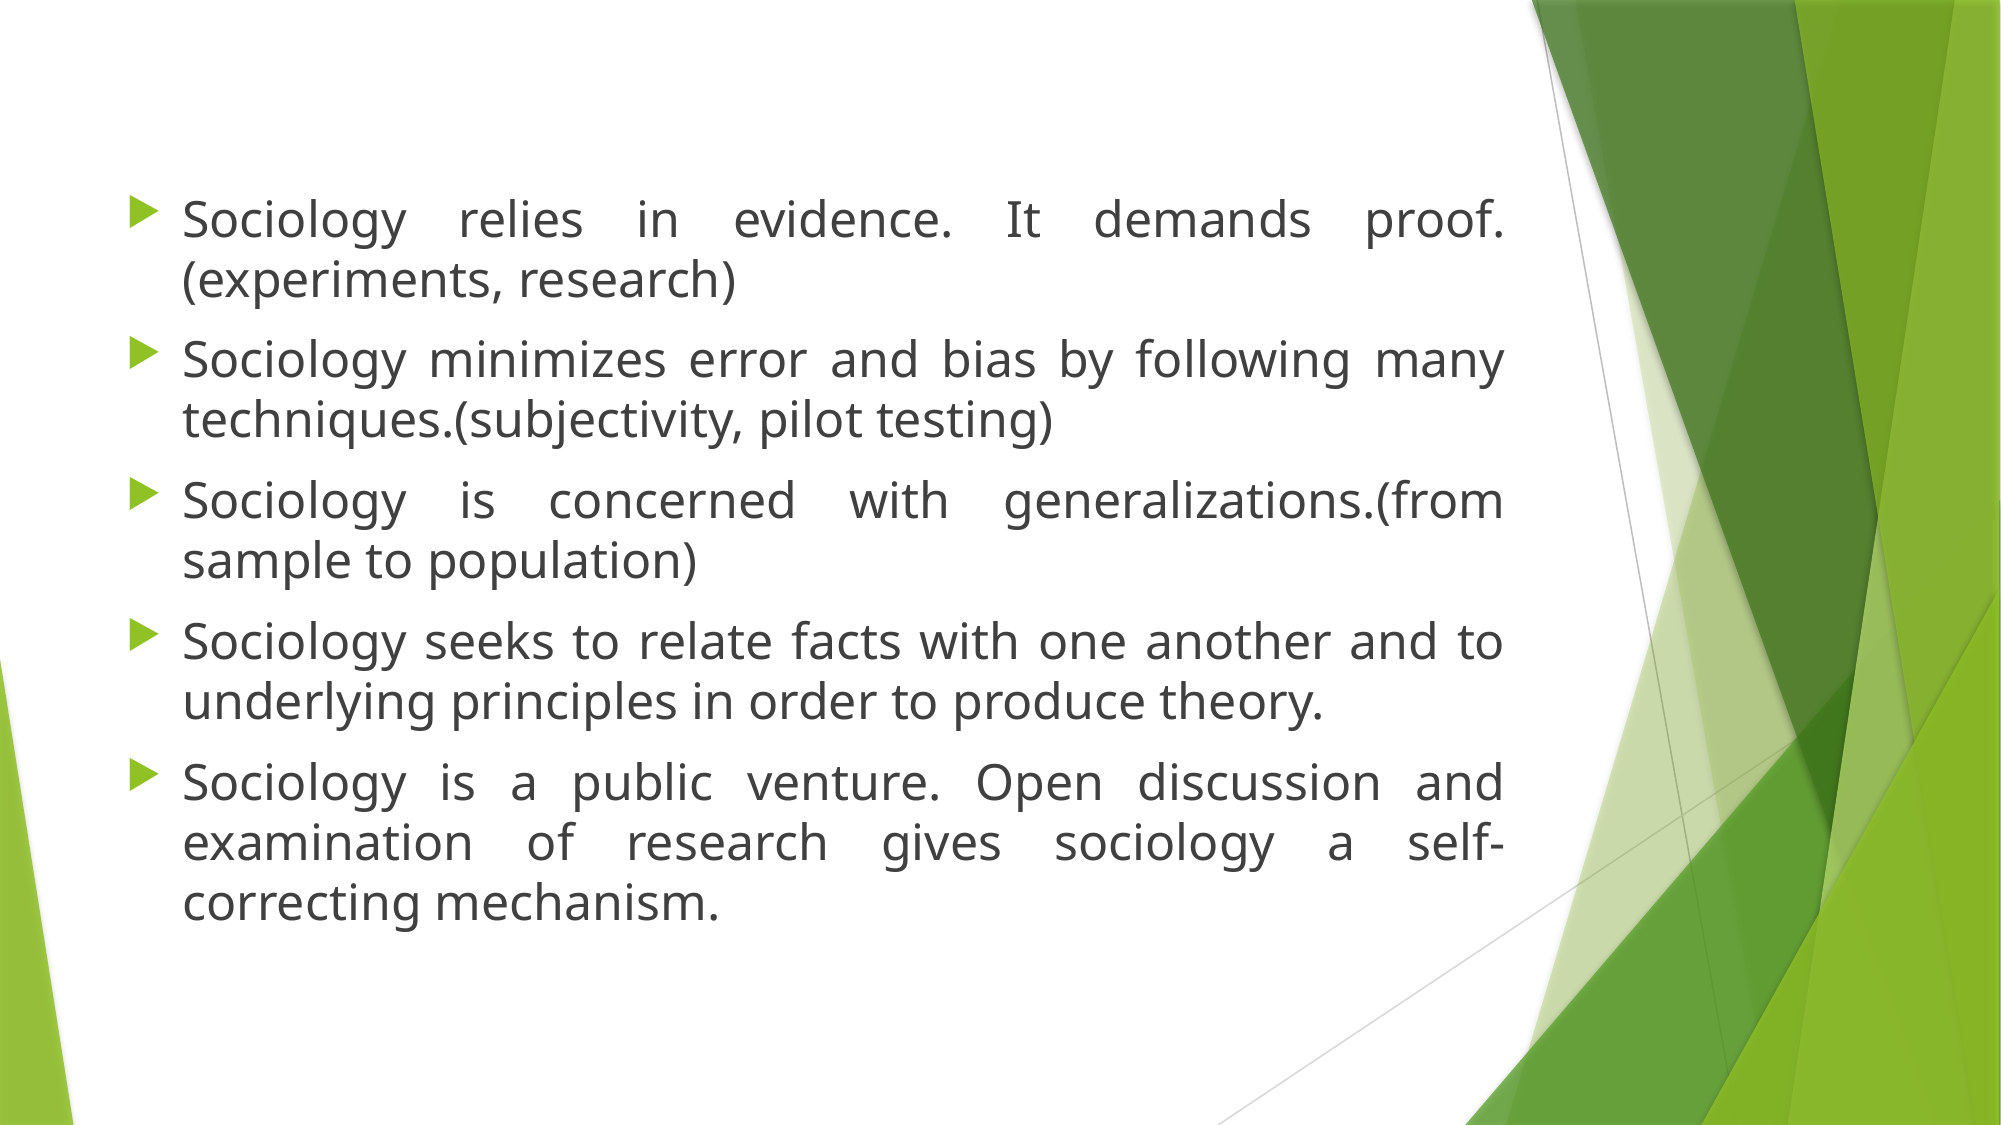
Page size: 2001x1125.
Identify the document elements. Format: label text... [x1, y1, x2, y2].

list Sociology relies in evidence. It demands proof.(experiments, research) Sociology minimizes error and bias by following many techniques.(subjectivity, pilot testing) Sociology is concerned with generalizations.(from sample to population) Sociology seeks to relate facts with one another and to underlying principles in order to produce theory. Sociology is a public venture. Open discussion and examination of research gives sociology a self-correcting mechanism. [111, 179, 1522, 992]
